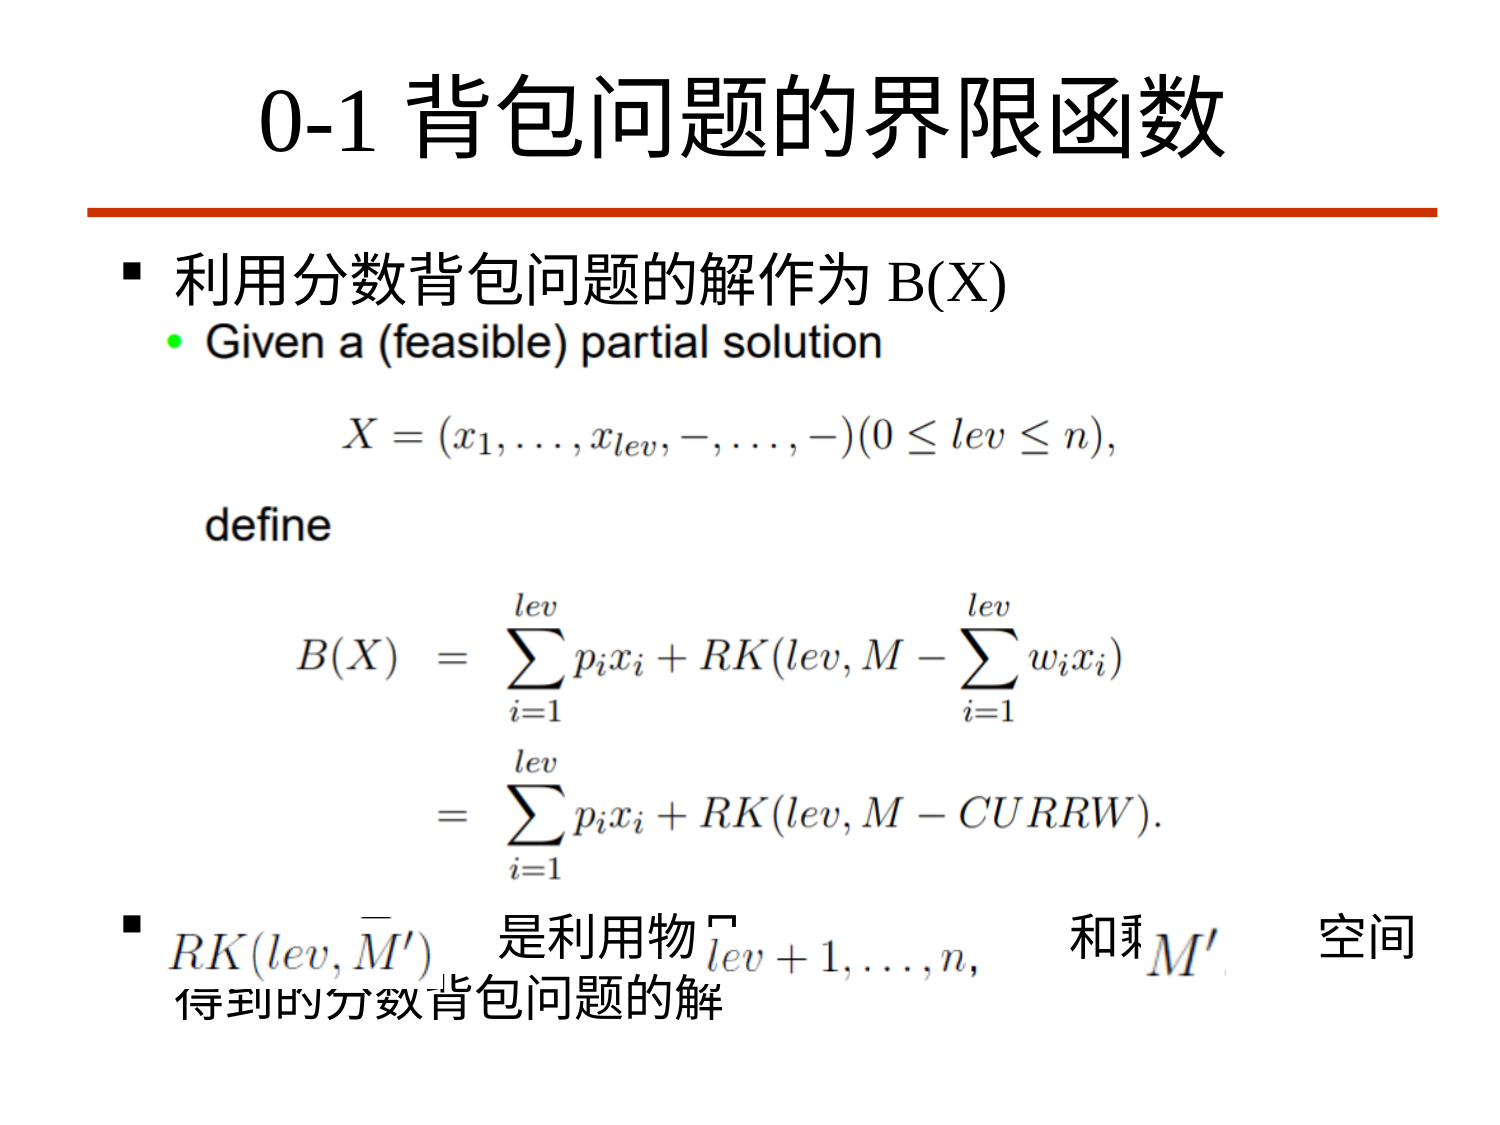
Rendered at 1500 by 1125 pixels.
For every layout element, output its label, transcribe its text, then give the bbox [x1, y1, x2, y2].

title 0-1背包问题的界限函数 [106, 21, 1382, 209]
list 利用分数背包问题的解作为B(X) 是利用物品 和剩余 空间得到的分数背包问题的解 [103, 236, 1472, 1125]
picture [694, 927, 983, 985]
picture [1140, 909, 1226, 1000]
picture [161, 917, 443, 989]
picture [161, 312, 1204, 905]
